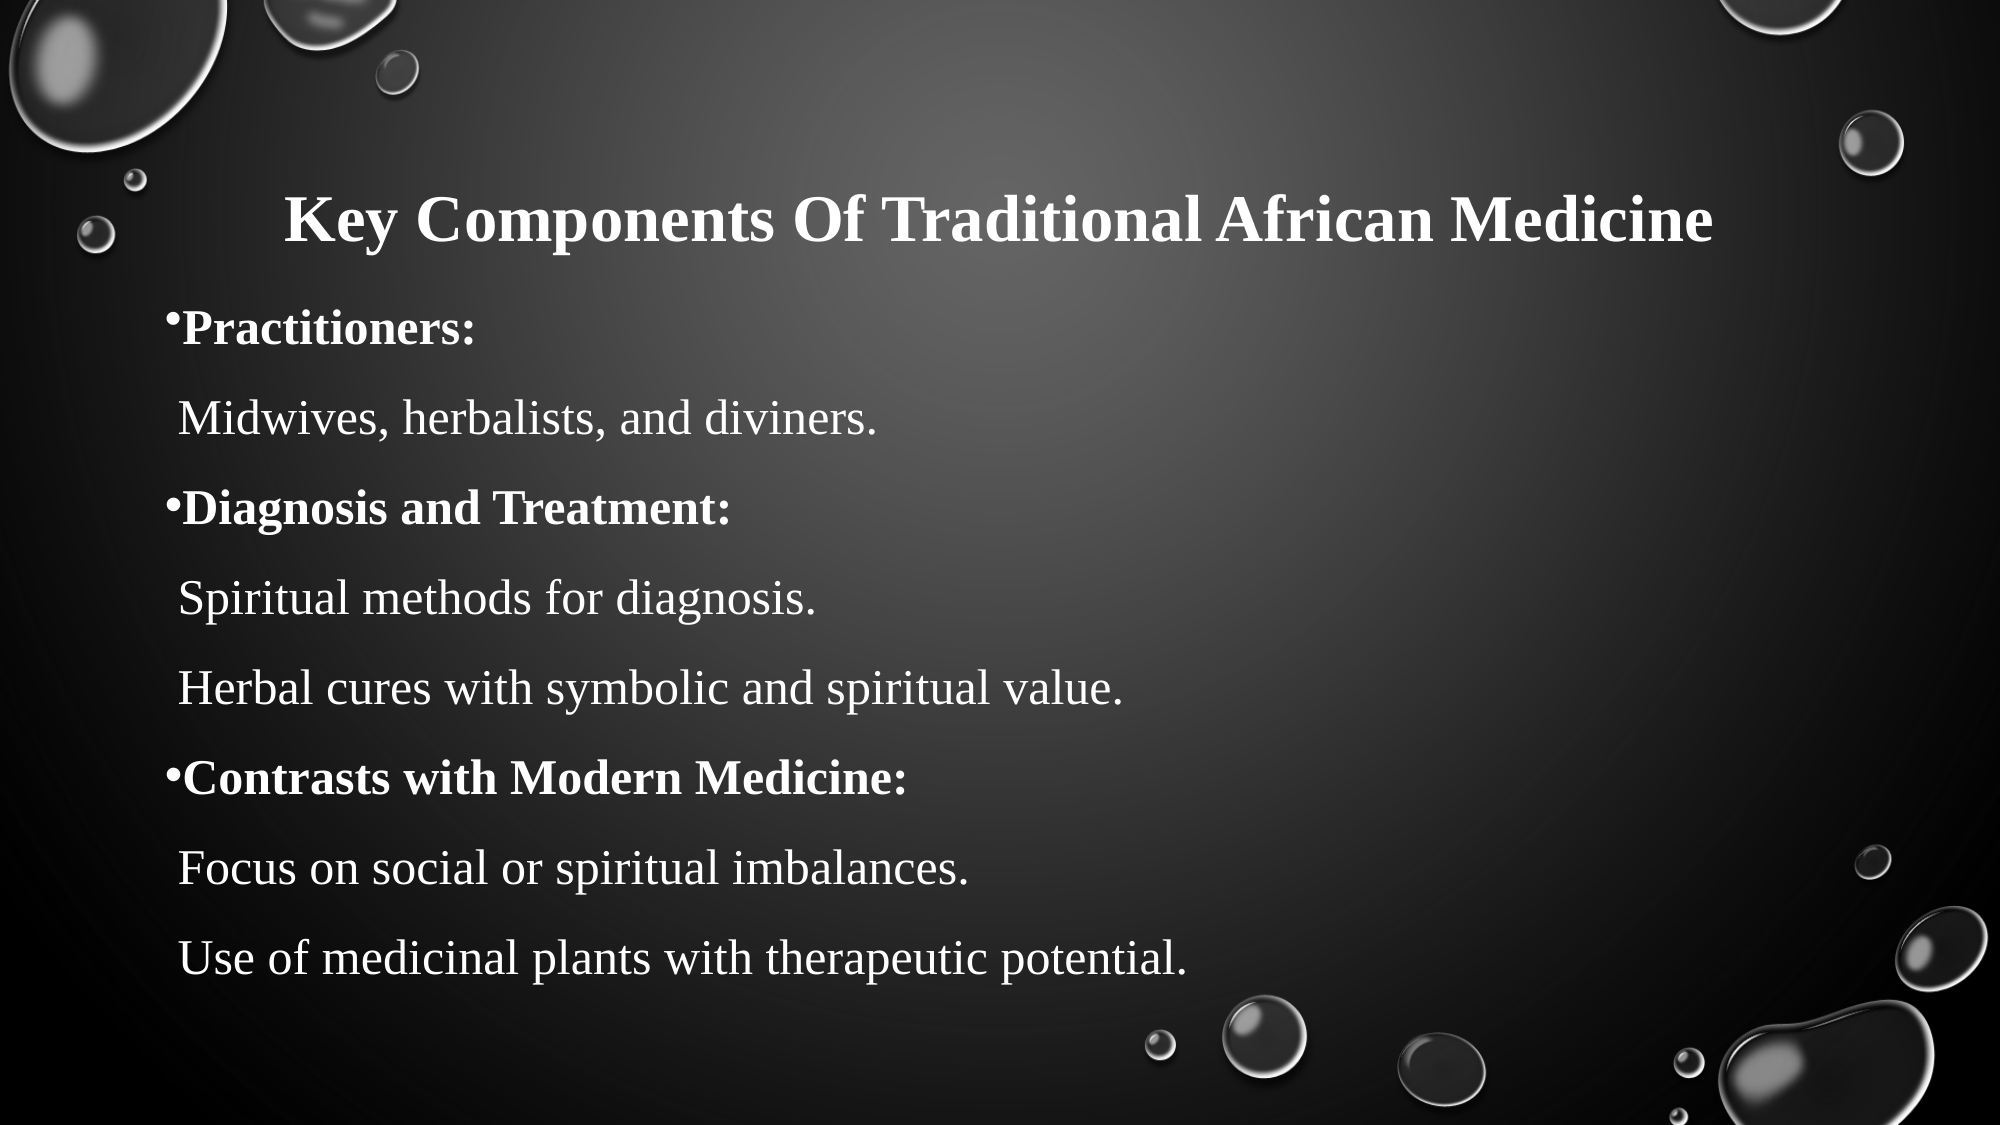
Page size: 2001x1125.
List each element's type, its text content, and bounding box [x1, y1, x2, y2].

title Key Components Of Traditional African Medicine [149, 101, 1851, 289]
picture [0, 0, 2000, 1125]
list Practitioners: Midwives, herbalists, and diviners. Diagnosis and Treatment: Spiritual methods for diagnosis. Herbal cures with symbolic and spiritual value. Contrasts with Modern Medicine: Focus on social or spiritual imbalances. Use of medicinal plants with therapeutic potential. [149, 256, 1216, 1082]
